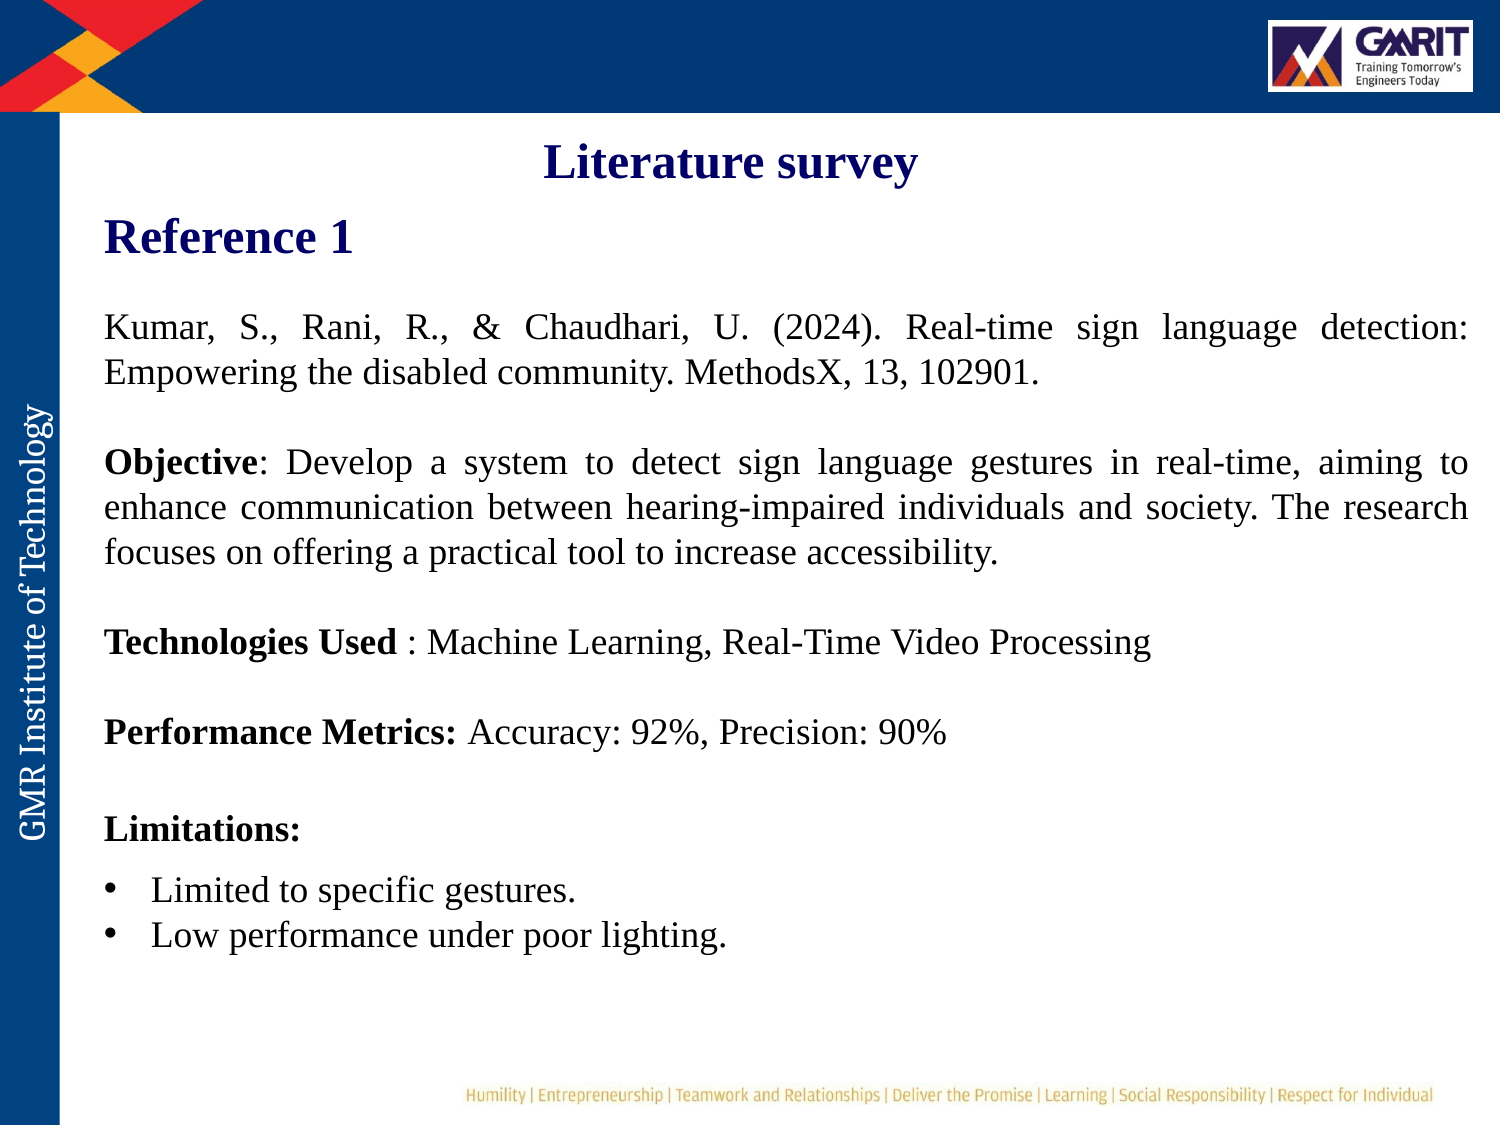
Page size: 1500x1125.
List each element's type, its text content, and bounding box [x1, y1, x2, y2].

text_box Reference 1 [89, 196, 509, 272]
text_box Literature survey [372, 120, 1128, 196]
picture [0, 0, 1500, 113]
picture [462, 1082, 1438, 1107]
text_box Kumar, S., Rani, R., & Chaudhari, U. (2024). Real-time sign language detection: Empowering the disabled community. MethodsX, 13, 102901. Objective: Develop a system to detect sign language gestures in real-time, aiming to enhance communication between hearing-impaired individuals and society. The research focuses on offering a practical tool to increase accessibility. Technologies Used : Machine Learning, Real-Time Video Processing Performance Metrics: Accuracy: 92%, Precision: 90% Limitations: Limited to specific gestures. Low performance under poor lighting. [89, 389, 1486, 1043]
text_box [82, 338, 1500, 389]
text_box Kumar, S., Rani, R., & Chaudhari, U. (2024). Real-time sign language detection: Empowering the disabled community. MethodsX, 13, 102901. Objective: Develop a system to detect sign language gestures in real-time, aiming to enhance communication between hearing-impaired individuals and society. The research focuses on offering a practical tool to increase accessibility. Technologies Used : Machine Learning, Real-Time Video Processing Performance Metrics: Accuracy: 92%, Precision: 90% Limitations: Limited to specific gestures. Low performance under poor lighting. [89, 295, 1486, 338]
